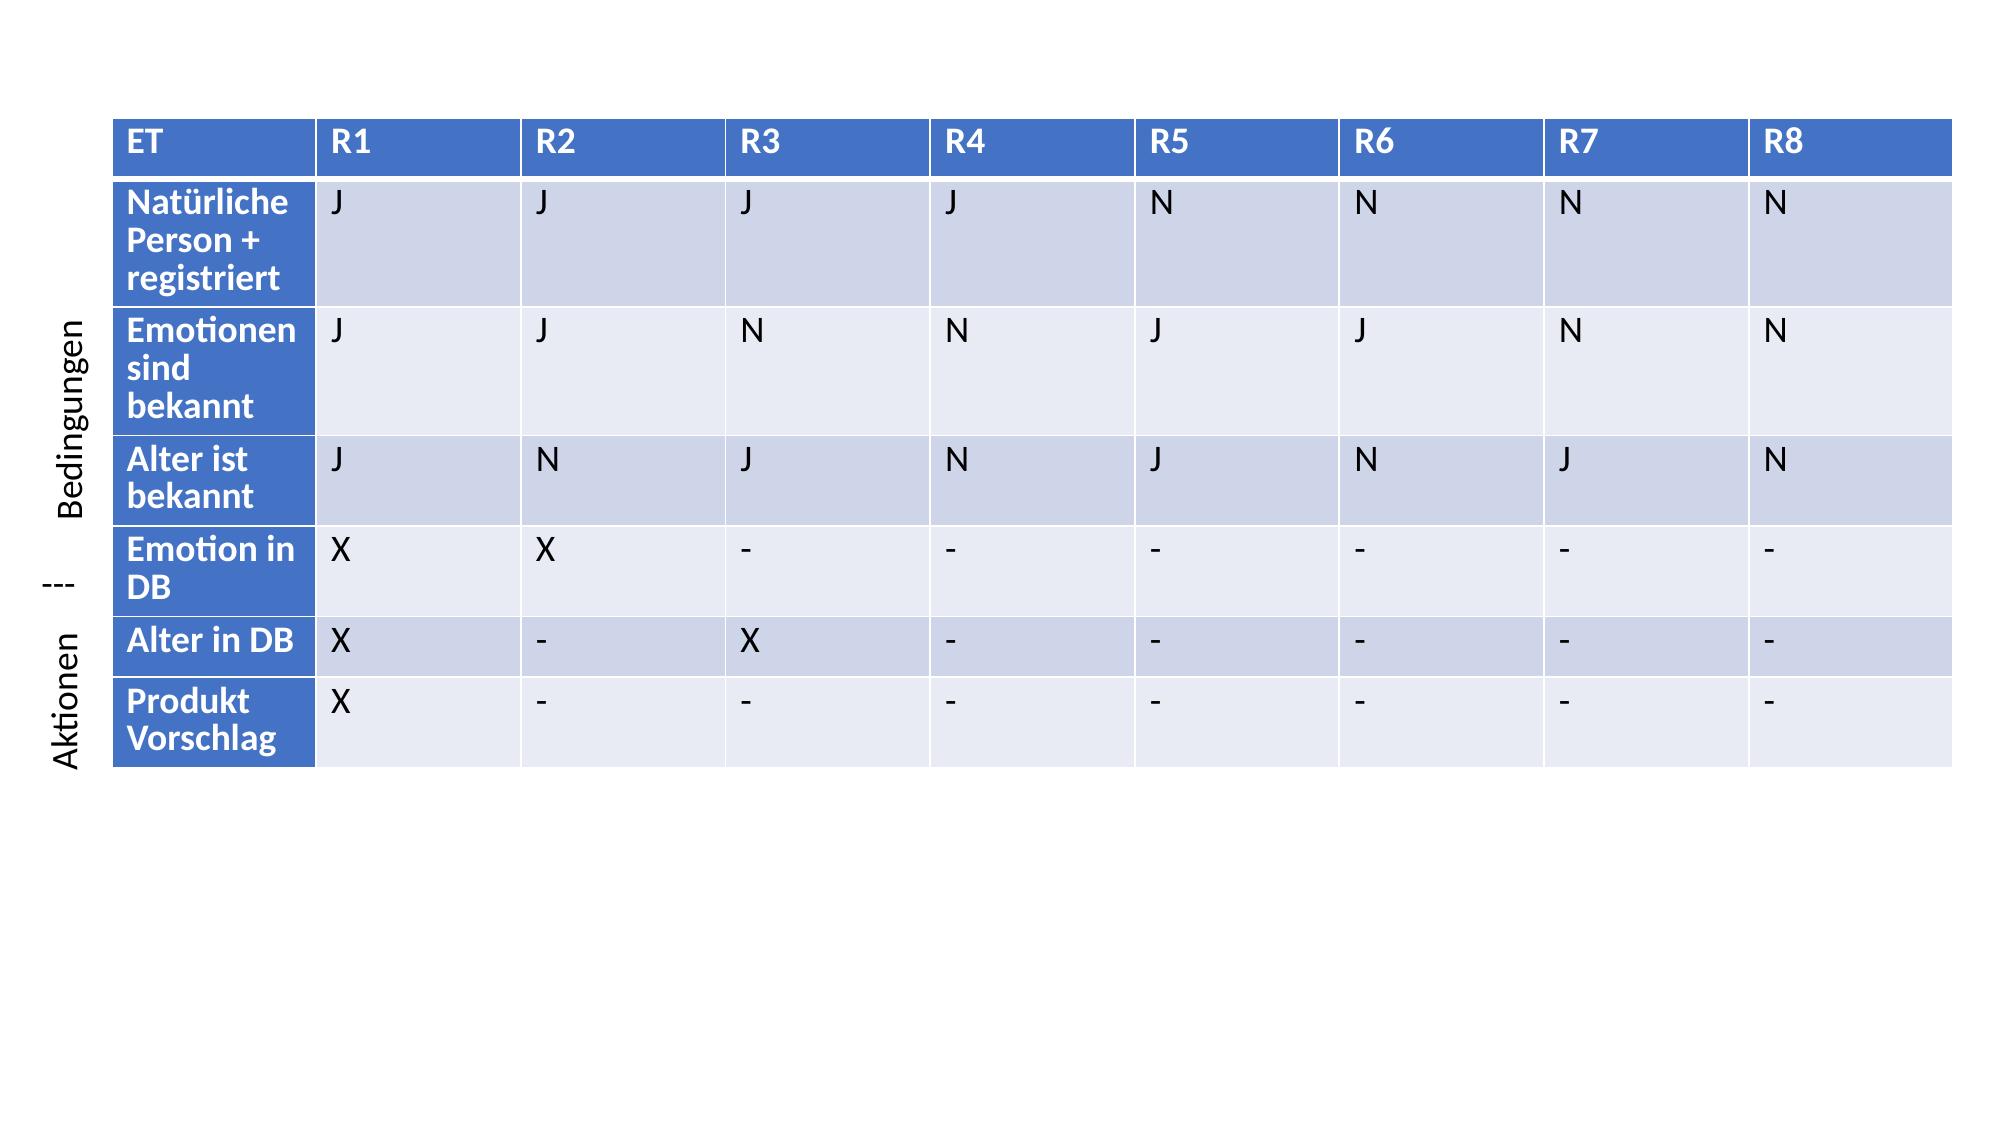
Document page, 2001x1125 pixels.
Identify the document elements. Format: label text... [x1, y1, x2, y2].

table_cell - [1340, 678, 1543, 767]
table_cell X [317, 527, 520, 616]
table_cell J [931, 182, 1134, 306]
table_cell - [931, 527, 1134, 616]
table_cell Alter ist bekannt [113, 436, 315, 525]
table_header ET [113, 119, 315, 176]
table_cell Natürliche Person + registriert [113, 182, 315, 306]
text_box --- [26, 551, 91, 612]
table_header R1 [317, 119, 520, 176]
table_cell Emotionen sind bekannt [113, 308, 315, 435]
table_cell N [931, 308, 1134, 435]
table_cell - [1750, 617, 1952, 676]
table_cell - [726, 678, 929, 767]
table_cell - [522, 617, 725, 676]
table_cell J [522, 308, 725, 435]
table_header R4 [931, 119, 1134, 176]
table_cell X [317, 617, 520, 676]
table_cell J [1136, 308, 1338, 435]
table_cell N [1340, 182, 1543, 306]
table_cell J [1340, 308, 1543, 435]
table_header R7 [1545, 119, 1748, 176]
table_header R2 [522, 119, 725, 176]
table_header R6 [1340, 119, 1543, 176]
table_cell - [1136, 678, 1338, 767]
table_cell N [931, 436, 1134, 525]
table_cell - [1136, 527, 1338, 616]
table_cell - [726, 527, 929, 616]
table_cell Produkt Vorschlag [113, 678, 315, 767]
table_cell - [931, 678, 1134, 767]
table_cell N [726, 308, 929, 435]
table_cell - [1340, 617, 1543, 676]
table_cell N [1545, 182, 1748, 306]
table_cell J [317, 308, 520, 435]
table_cell X [726, 617, 929, 676]
table_cell - [1750, 678, 1952, 767]
table_cell N [522, 436, 725, 525]
table_cell - [1545, 617, 1748, 676]
table_cell - [1136, 617, 1338, 676]
table_cell N [1545, 308, 1748, 435]
table_cell N [1136, 182, 1338, 306]
table_cell J [1136, 436, 1338, 525]
table_cell - [1545, 527, 1748, 616]
table_cell Emotion in DB [113, 527, 315, 616]
table_cell - [522, 678, 725, 767]
table_cell Alter in DB [113, 617, 315, 676]
table_cell N [1340, 436, 1543, 525]
table_cell J [522, 182, 725, 306]
table_cell N [1750, 436, 1952, 525]
table_cell - [1750, 527, 1952, 616]
table_cell N [1750, 308, 1952, 435]
table_cell X [522, 527, 725, 616]
table_cell J [726, 436, 929, 525]
table_header R8 [1750, 119, 1952, 176]
table_header R5 [1136, 119, 1338, 176]
table_cell J [317, 182, 520, 306]
table_cell J [726, 182, 929, 306]
table_cell J [317, 436, 520, 525]
table_cell X [317, 678, 520, 767]
table_header R3 [726, 119, 929, 176]
table_cell N [1750, 182, 1952, 306]
text_box Aktionen [32, 618, 93, 786]
table_cell - [1545, 678, 1748, 767]
text_box Bedingungen [37, 305, 97, 535]
table_cell J [1545, 436, 1748, 525]
table_cell - [1340, 527, 1543, 616]
table_cell - [931, 617, 1134, 676]
